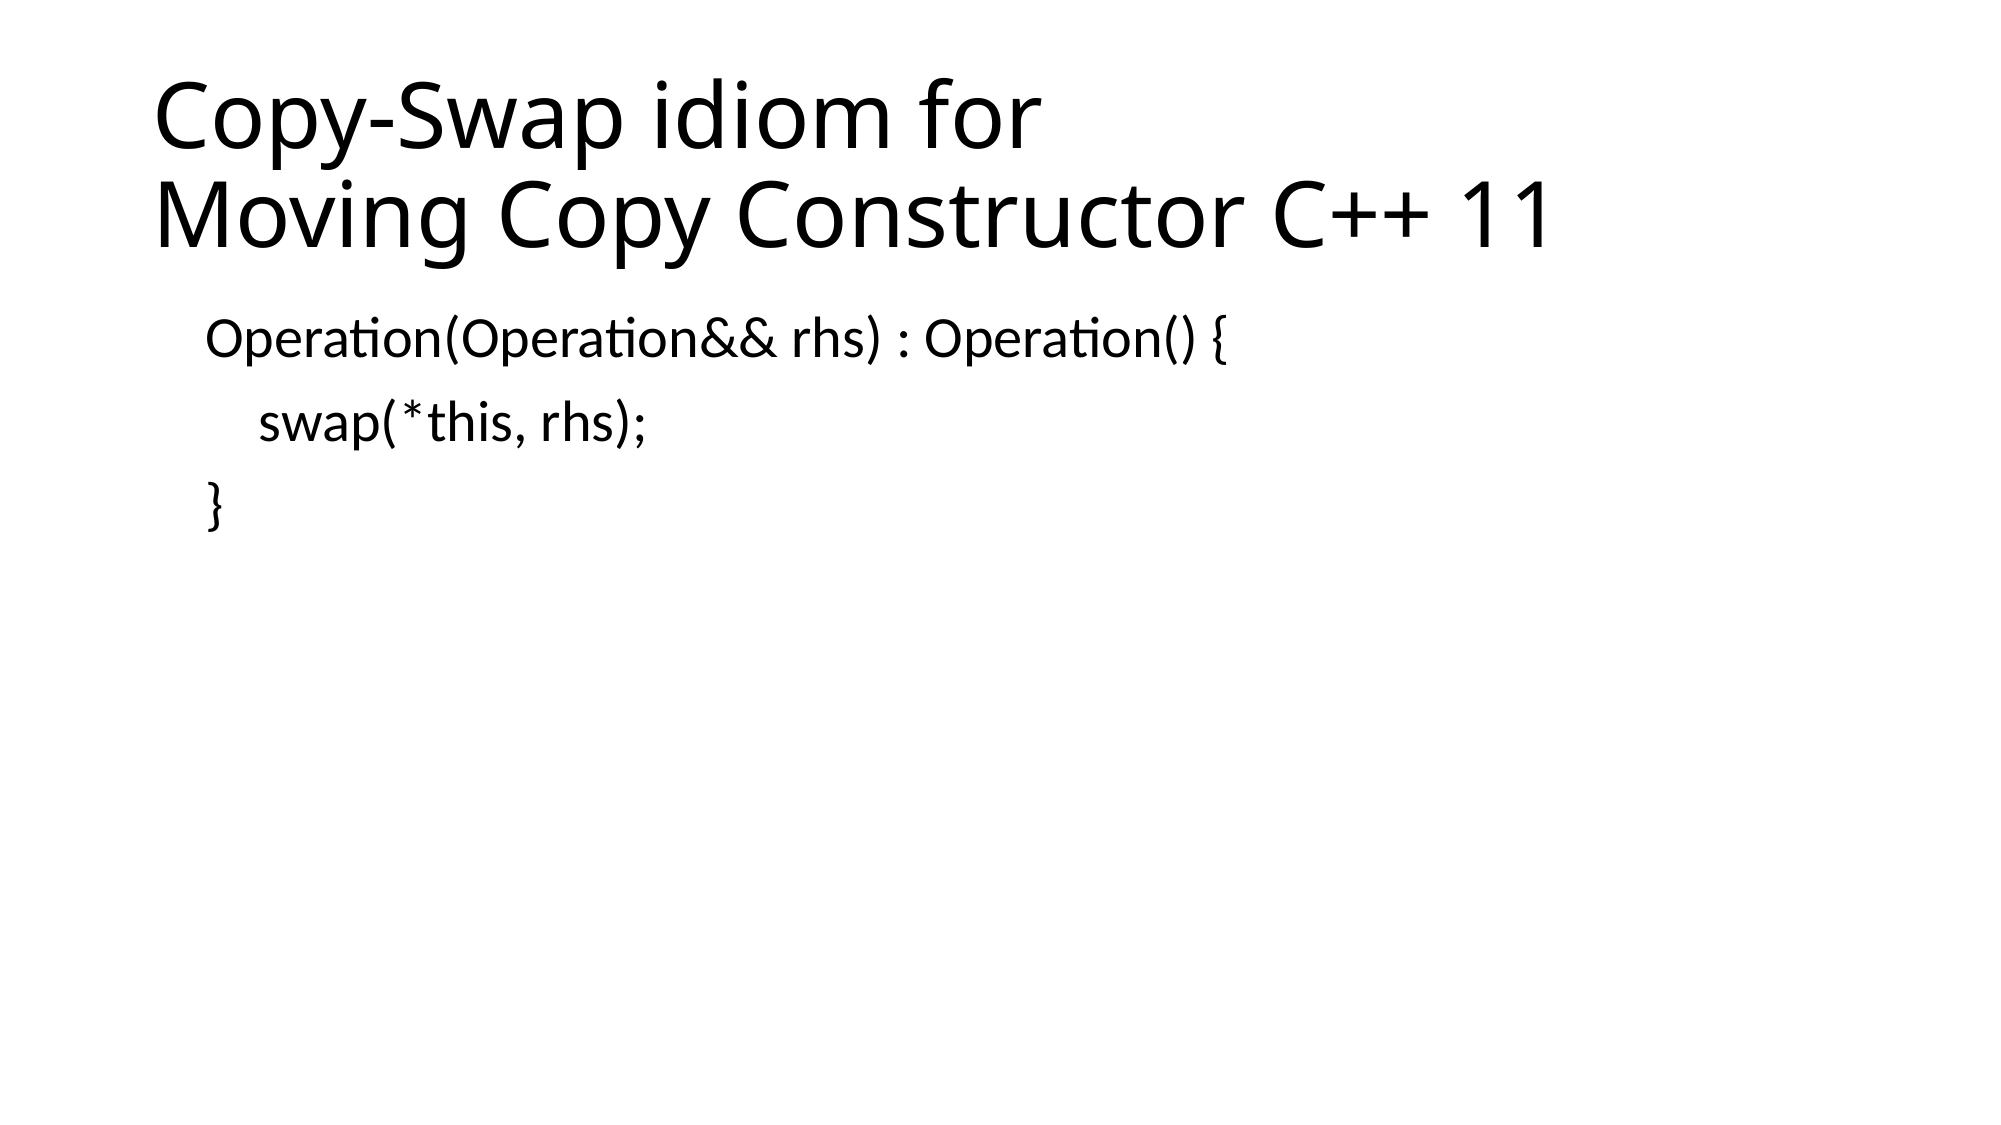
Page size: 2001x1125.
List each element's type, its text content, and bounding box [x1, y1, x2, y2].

list Operation(Operation&& rhs) : Operation() { swap(*this, rhs); } [137, 299, 1863, 1014]
title Copy-Swap idiom for Moving Copy Constructor C++ 11 [137, 59, 1863, 278]
